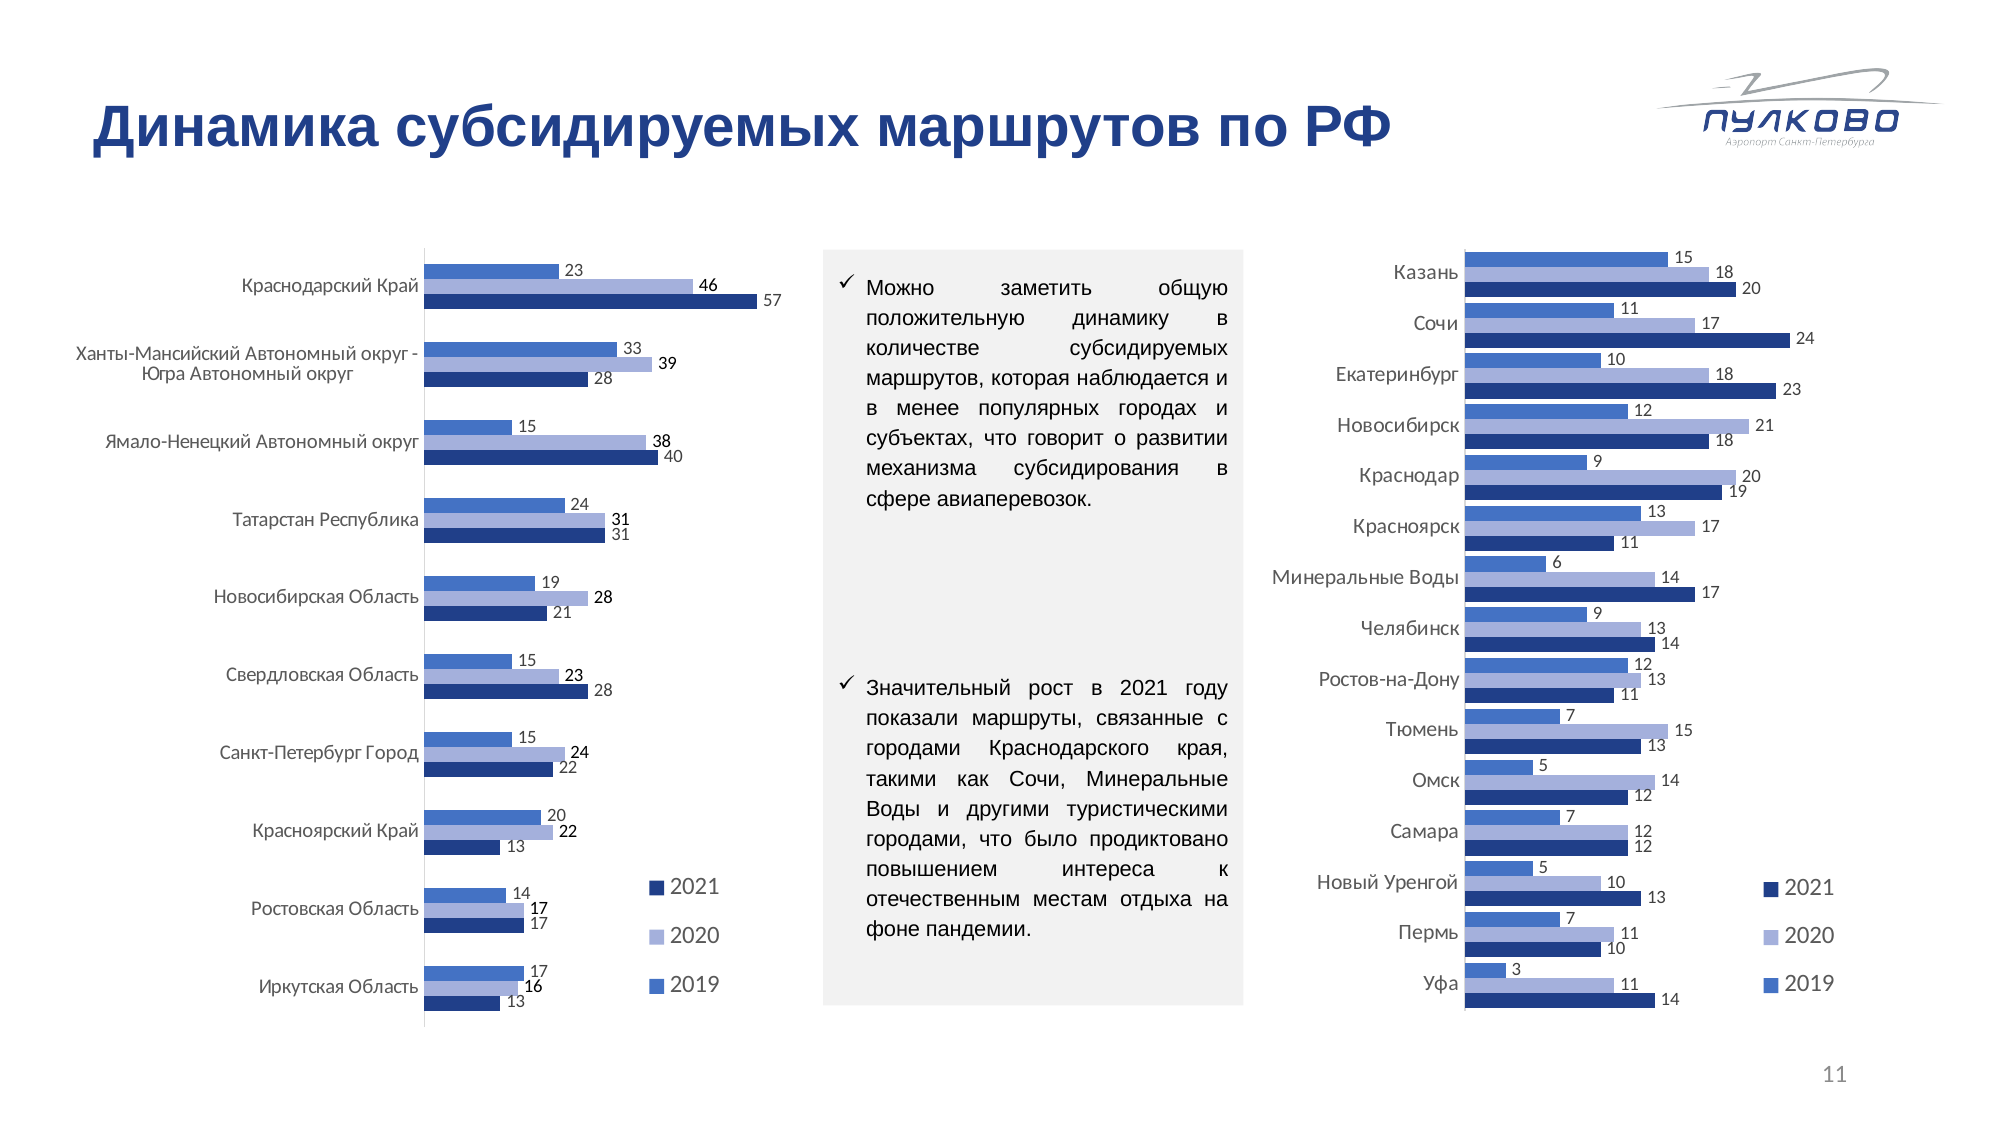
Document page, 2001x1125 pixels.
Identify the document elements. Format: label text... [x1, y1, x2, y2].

slide_number 11 [1412, 1042, 1863, 1103]
title Динамика субсидируемых маршрутов по РФ [78, 80, 1589, 224]
picture [1656, 68, 1946, 148]
text_box Можно заметить общую положительную динамику в количестве субсидируемых маршрутов, которая наблюдается и в менее популярных городах и субъектах, что говорит о развитии механизма субсидирования в сфере авиаперевозок. [823, 262, 1107, 518]
text_box Значительный рост в 2021 году показали маршруты, связанные с городами Краснодарского края, такими как Сочи, Минеральные Воды и другими туристическими городами, что было продиктовано повышением интереса к отечественным местам отдыха на фоне пандемии. [823, 662, 1107, 949]
chart [75, 237, 800, 1035]
chart [1107, 225, 1899, 1024]
text_box [822, 248, 1107, 1006]
